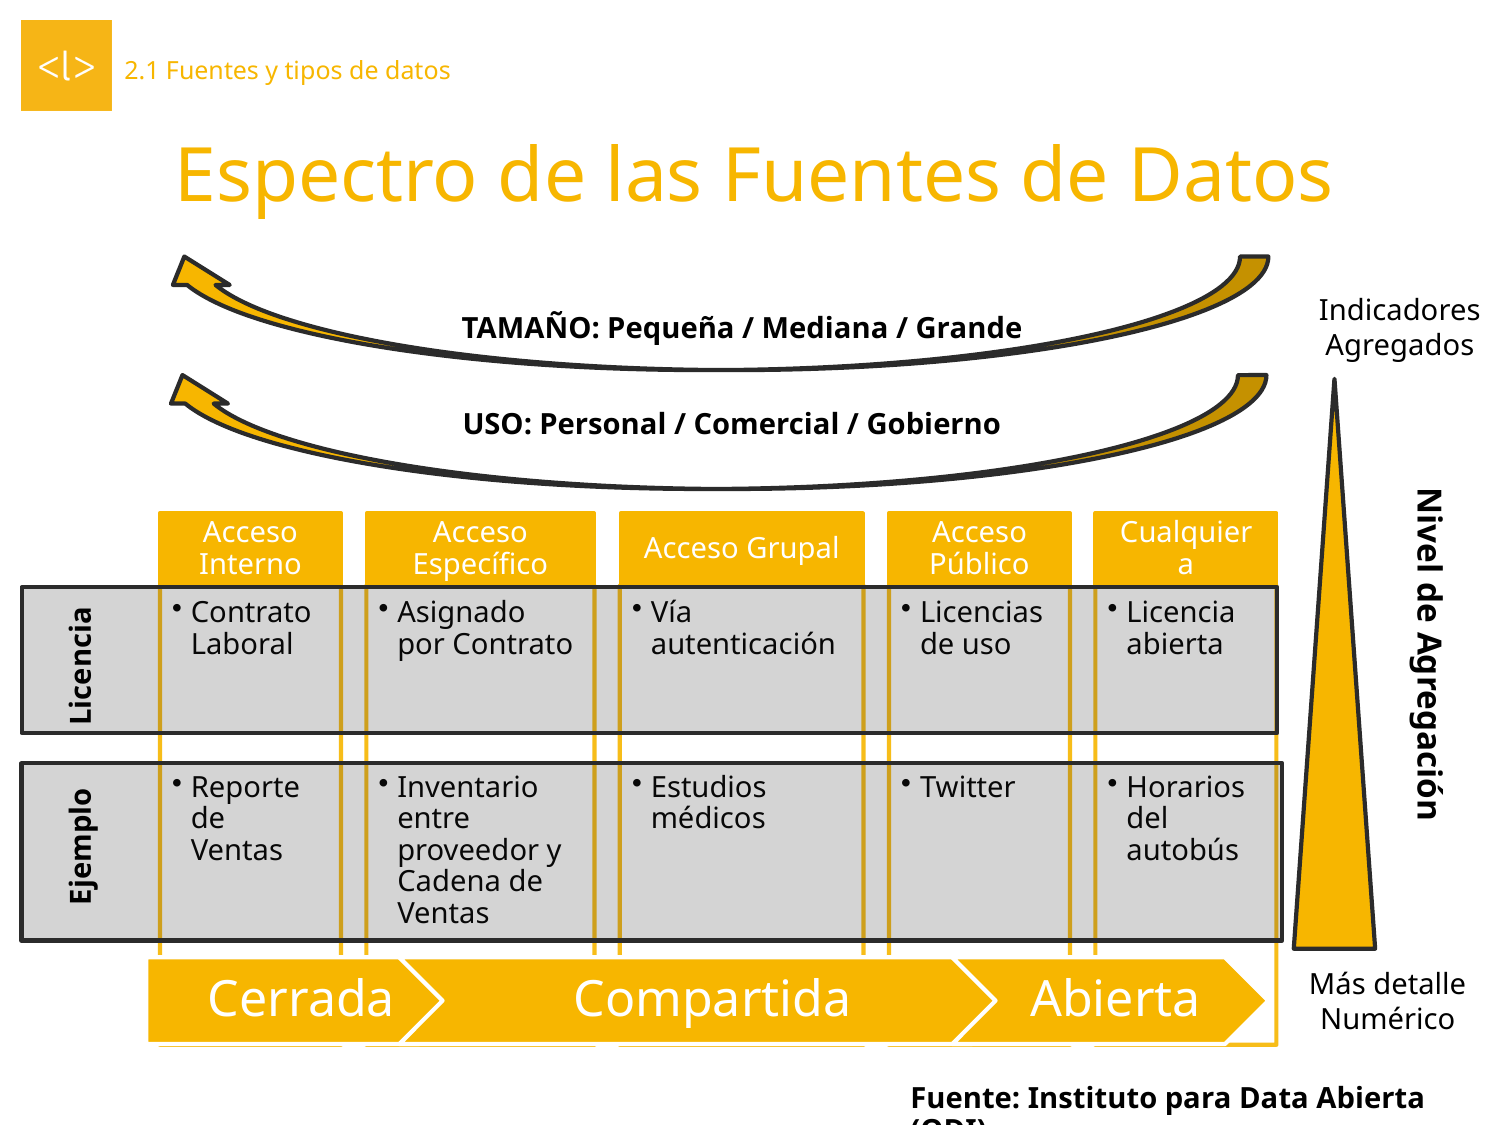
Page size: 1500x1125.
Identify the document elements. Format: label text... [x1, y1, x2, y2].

text_box [20, 585, 153, 735]
text_box [19, 761, 153, 943]
title 2.1 Fuentes y tipos de datos [116, 34, 962, 105]
text_box Indicadores Agregados [1302, 284, 1498, 369]
list Fuente: Instituto para Data Abierta (ODI) [1282, 1076, 1500, 1125]
text_box [1163, 372, 1269, 431]
text_box [1291, 376, 1378, 951]
text_box Licencia [54, 587, 104, 741]
text_box Espectro de las Fuentes de Datos [159, 118, 1431, 225]
text_box [1109, 254, 1271, 340]
picture [21, 20, 112, 111]
text_box USO: Personal / Comercial / Gobierno [389, 397, 1083, 431]
text_box Más detalle Numérico [1290, 958, 1486, 1043]
text_box Nivel de Agregación [1403, 472, 1459, 892]
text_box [158, 432, 1278, 1125]
text_box [169, 373, 272, 431]
text_box TAMAÑO: Pequeña / Mediana / Grande [446, 301, 1109, 352]
text_box [170, 254, 1039, 373]
text_box Ejemplo [54, 765, 104, 928]
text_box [146, 957, 1269, 1045]
